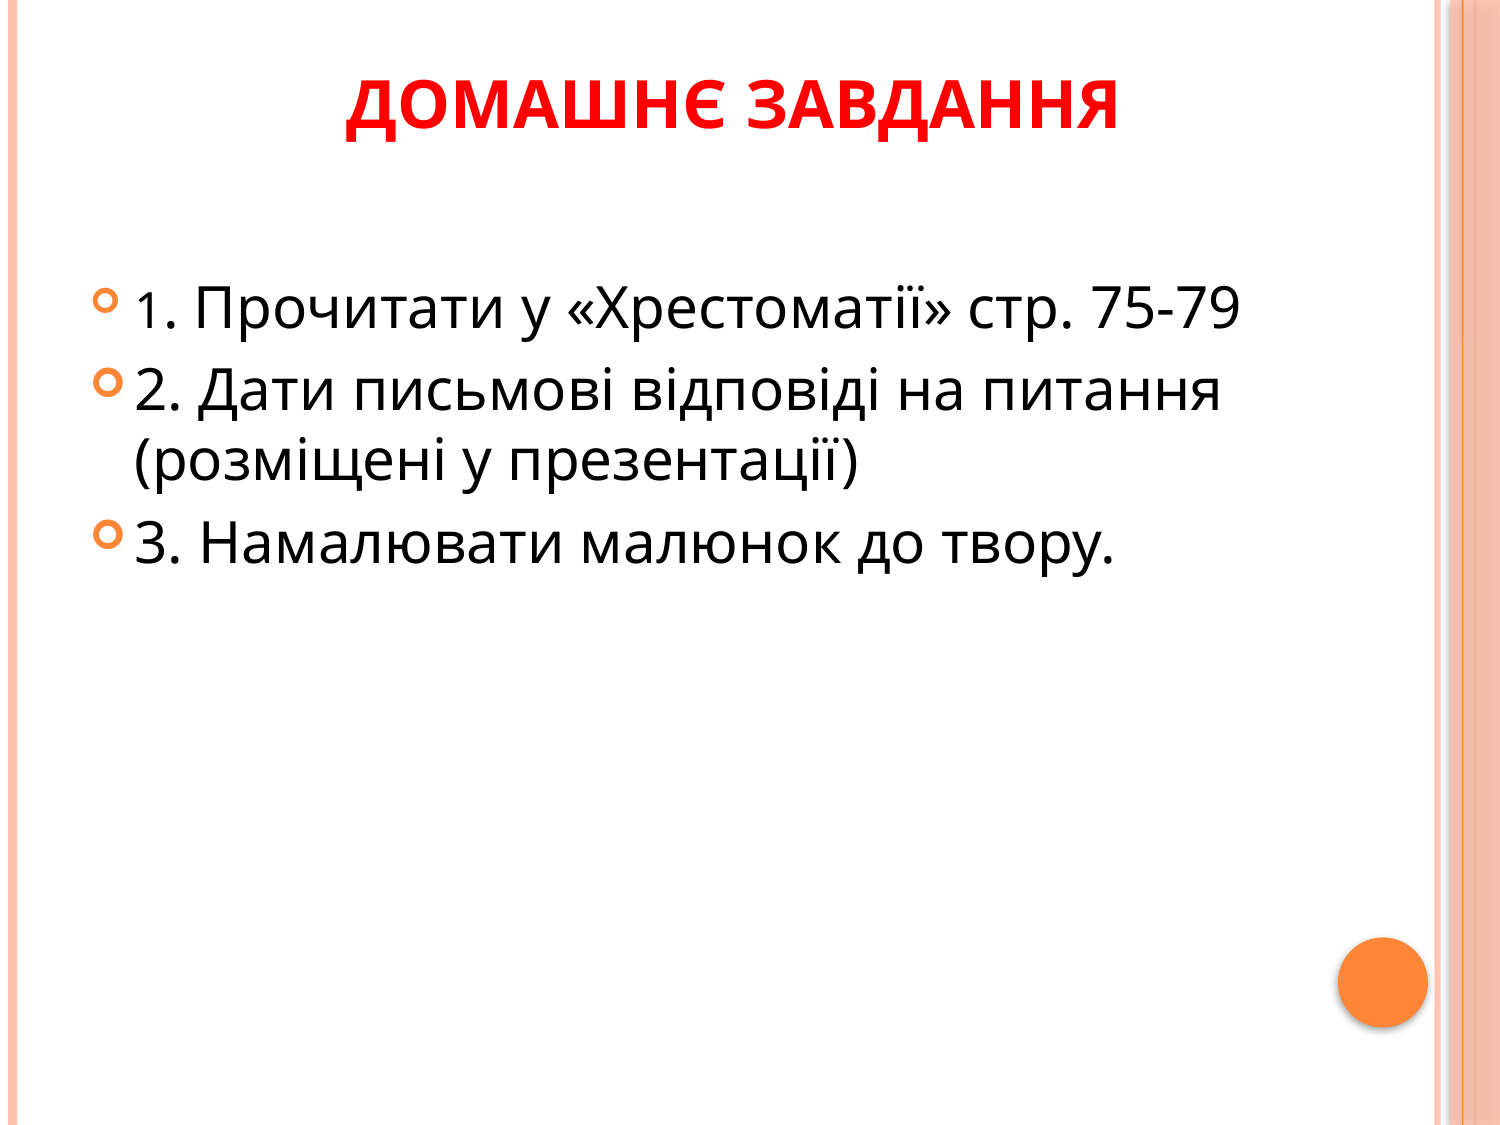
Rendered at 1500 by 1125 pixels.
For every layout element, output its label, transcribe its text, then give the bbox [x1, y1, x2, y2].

list 1. Прочитати у «Хрестоматії» стр. 75-79 2. Дати письмові відповіді на питання (розміщені у презентації) 3. Намалювати малюнок до твору. [75, 262, 1300, 1062]
title Домашнє завдання [147, 54, 1322, 150]
